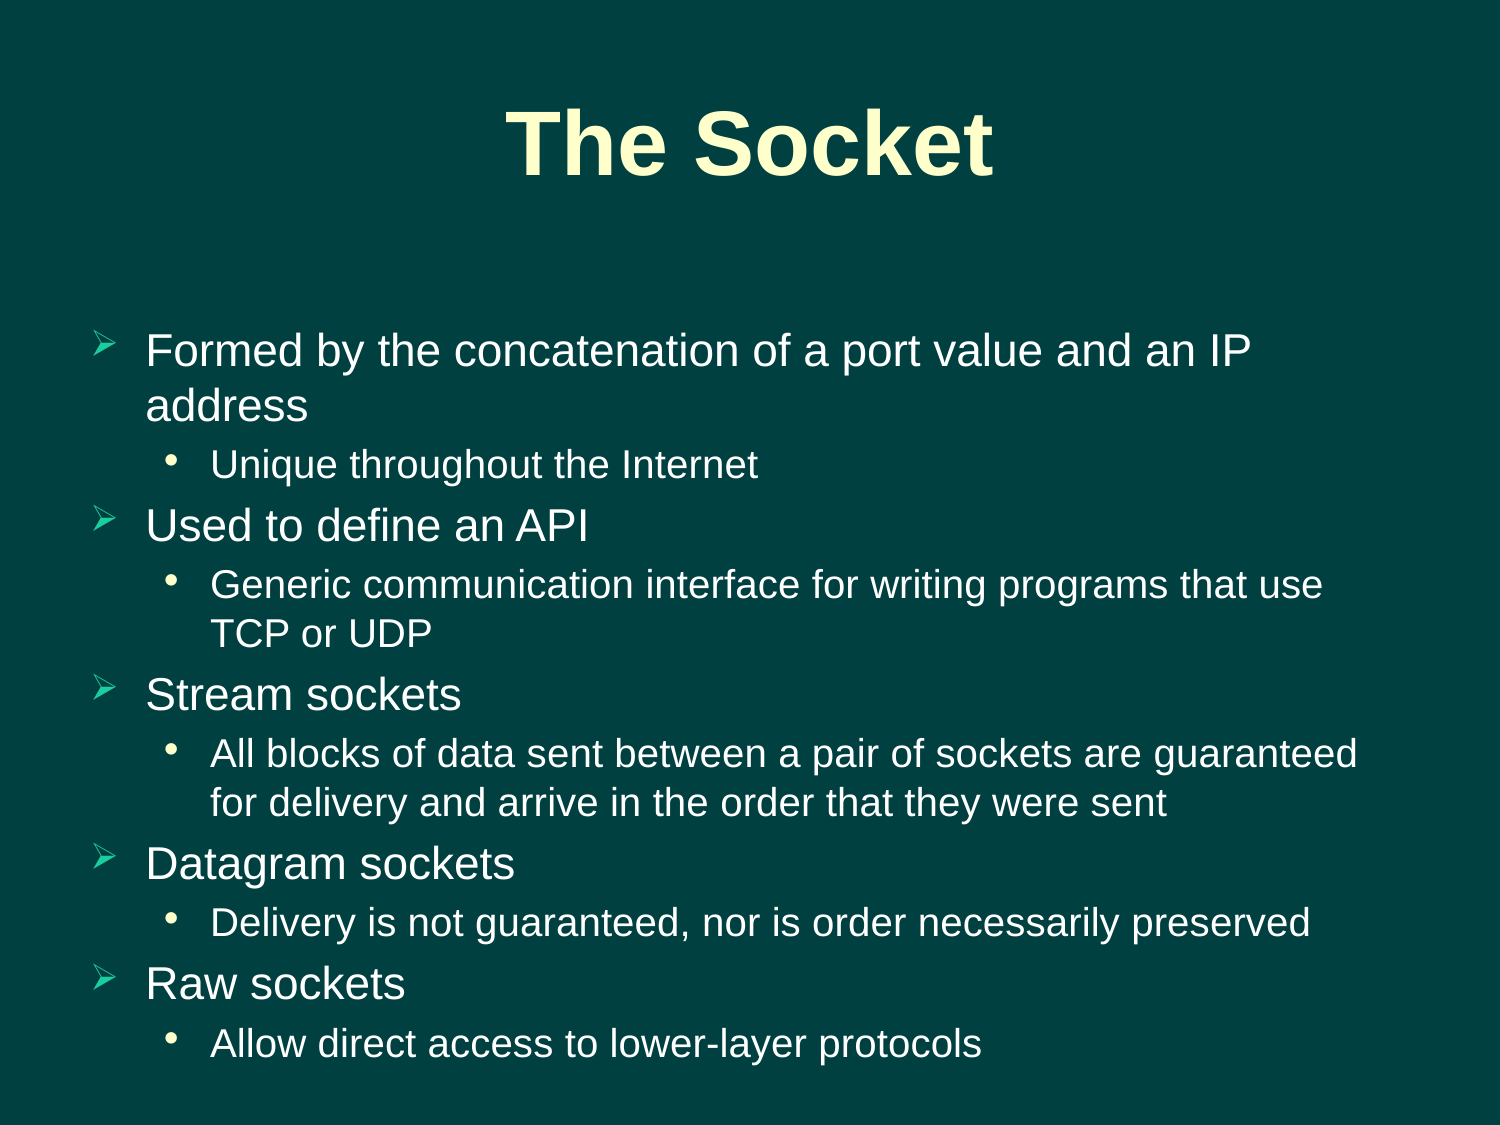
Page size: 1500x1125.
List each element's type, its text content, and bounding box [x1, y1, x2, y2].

list Formed by the concatenation of a port value and an IP address Unique throughout the Internet Used to define an API Generic communication interface for writing programs that use TCP or UDP Stream sockets All blocks of data sent between a pair of sockets are guaranteed for delivery and arrive in the order that they were sent Datagram sockets Delivery is not guaranteed, nor is order necessarily preserved Raw sockets Allow direct access to lower-layer protocols [74, 312, 1426, 1088]
title The Socket [74, 45, 1426, 233]
